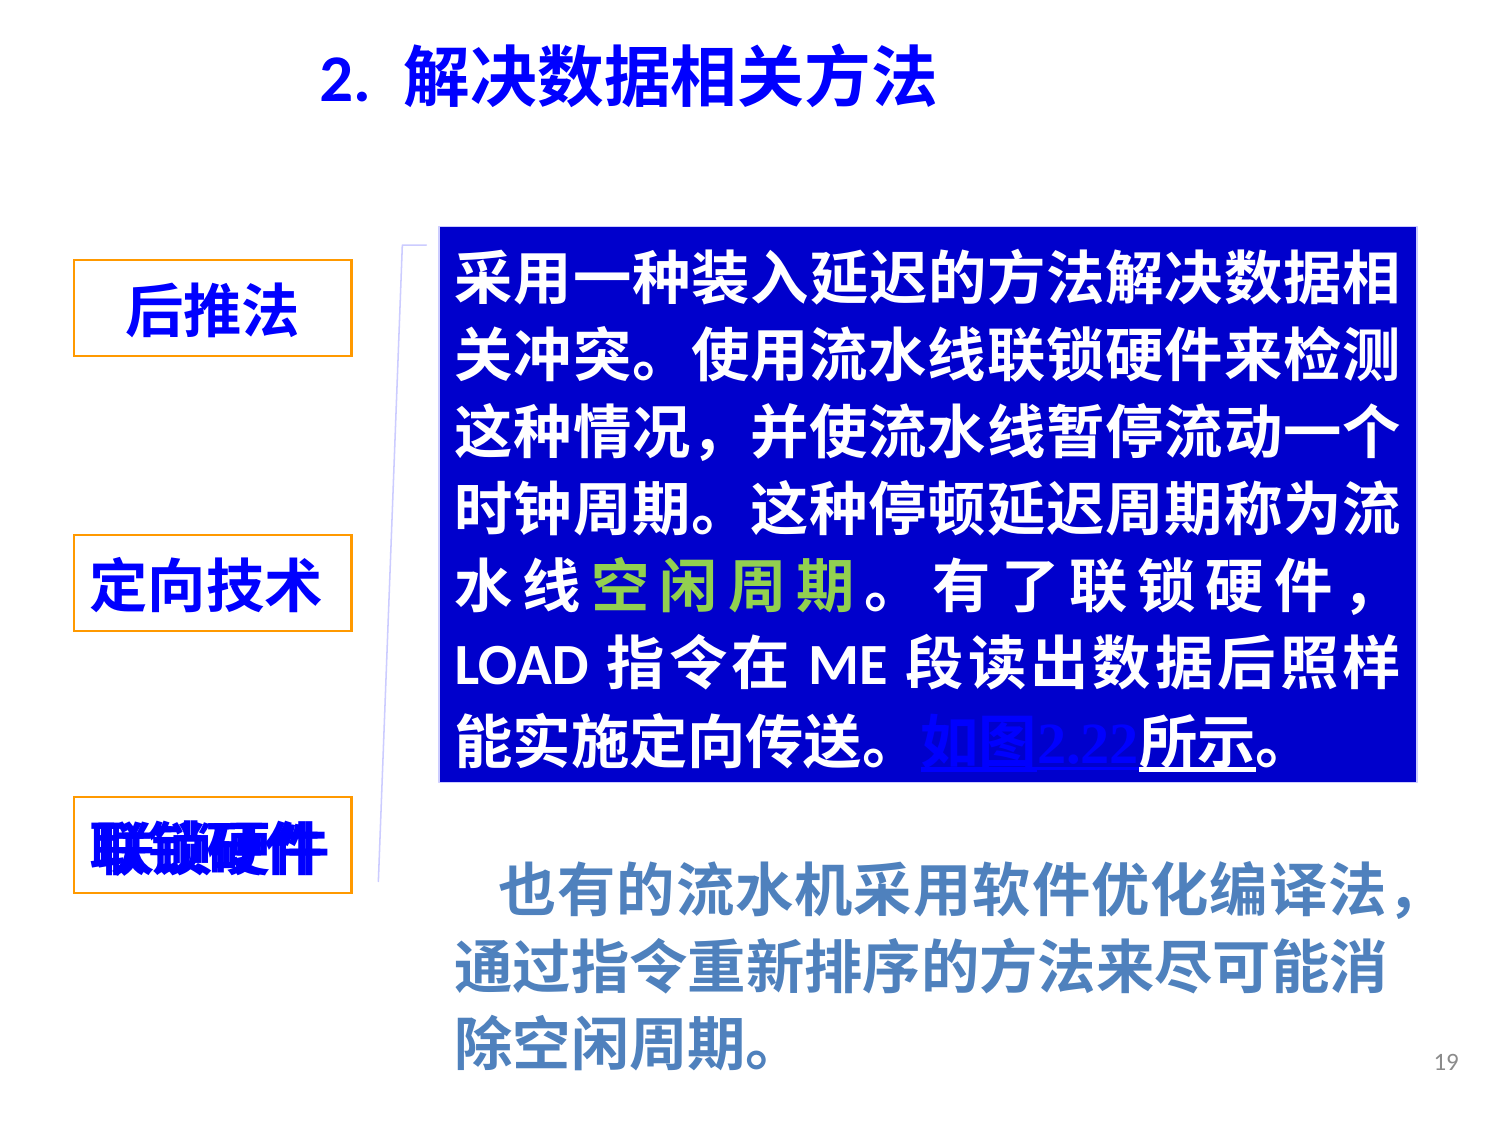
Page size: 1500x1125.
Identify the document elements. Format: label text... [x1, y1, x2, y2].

title 2. 解决数据相关方法 [53, 21, 1205, 129]
slide_number 19 [1161, 1022, 1474, 1098]
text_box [371, 219, 1426, 891]
text_box 定向技术 [73, 534, 352, 631]
text_box 后推法 [73, 259, 352, 356]
text_box 联锁硬件 [73, 797, 352, 894]
text_box 也有的流水机采用软件优化编译法，通过指令重新排序的方法来尽可能消除空闲周期。 [454, 899, 1388, 1083]
